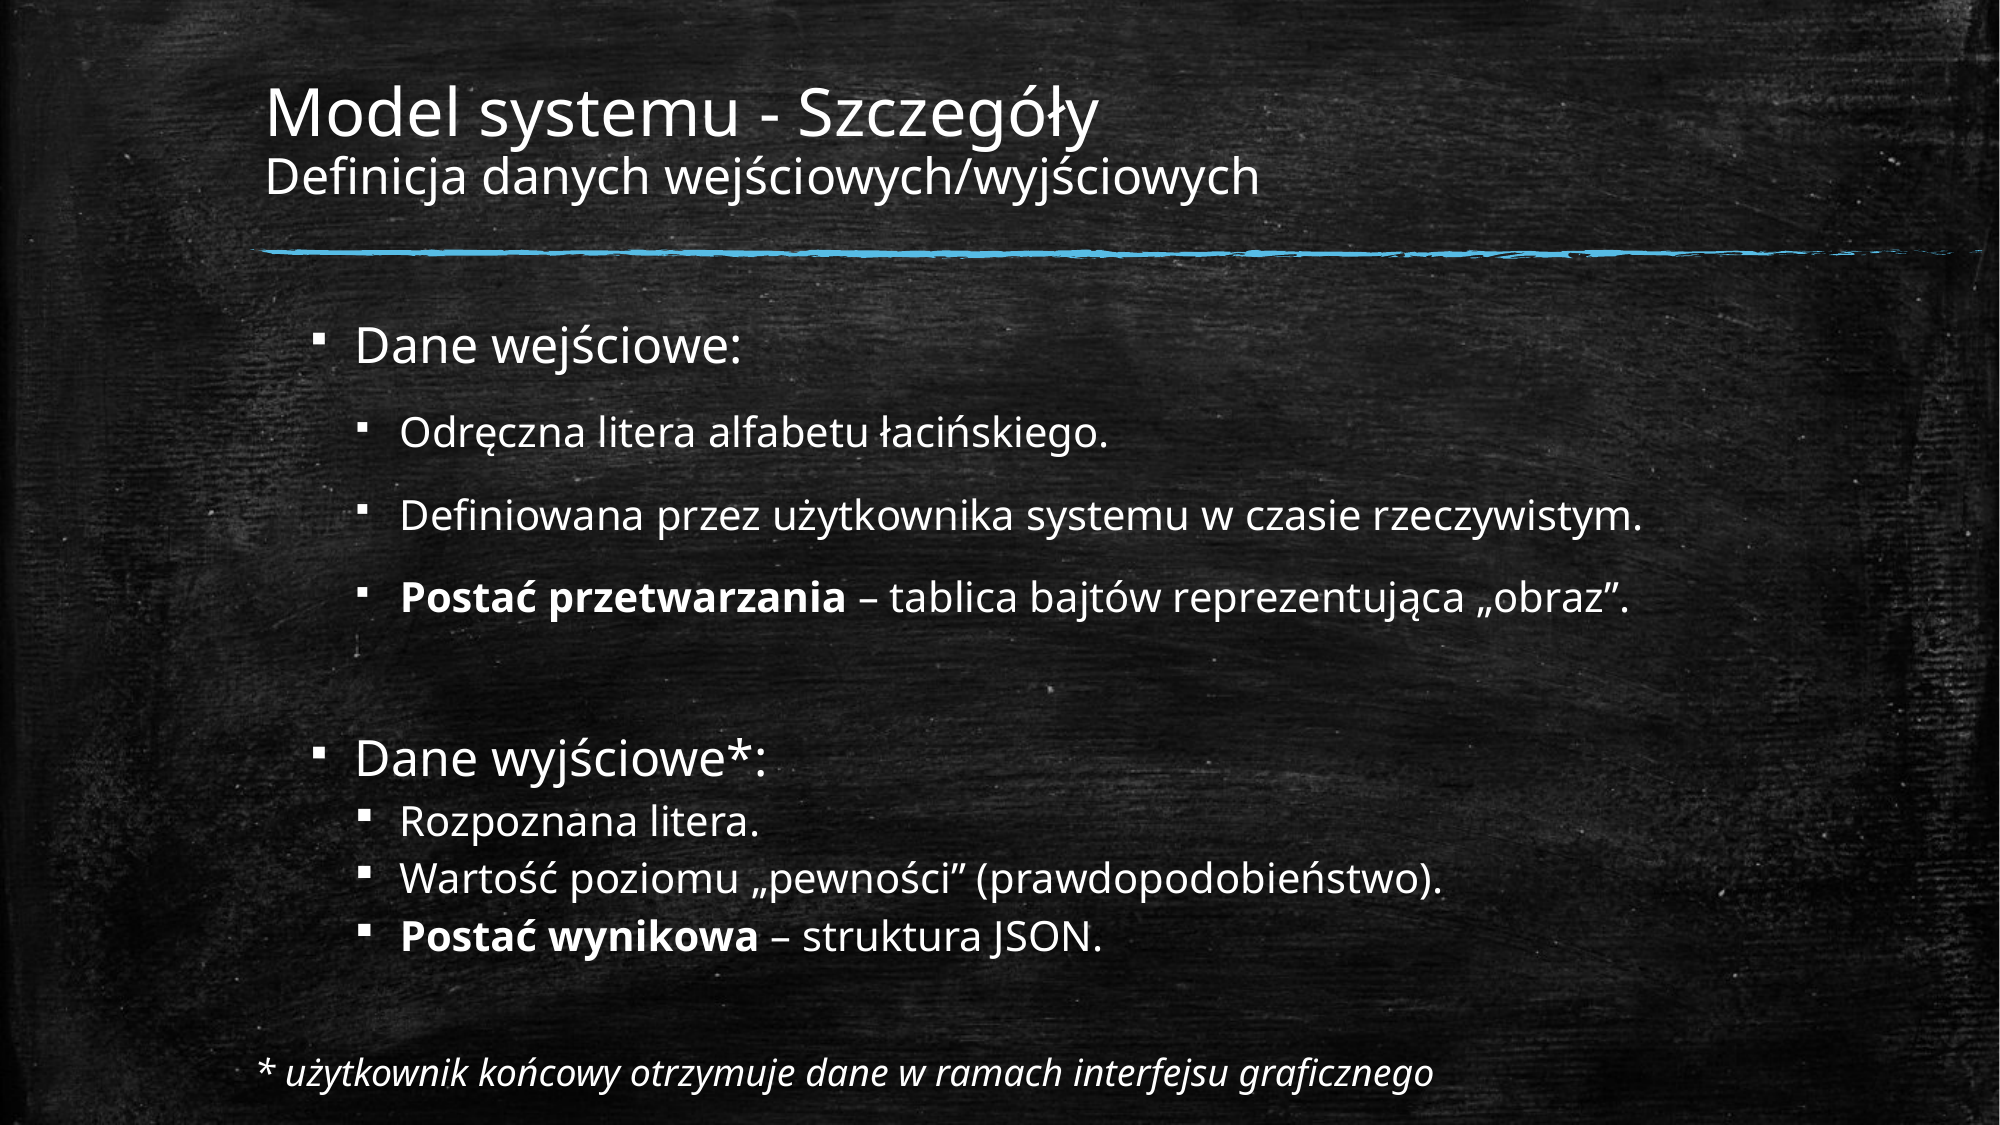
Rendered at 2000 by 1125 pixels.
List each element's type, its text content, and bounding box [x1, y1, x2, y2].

title Model systemu - Szczegóły Definicja danych wejściowych/wyjściowych [249, 45, 1750, 213]
text_box * użytkownik końcowy otrzymuje dane w ramach interfejsu graficznego [239, 1046, 1451, 1102]
list Dane wejściowe: Odręczna litera alfabetu łacińskiego. Definiowana przez użytkownika systemu w czasie rzeczywistym. Postać przetwarzania – tablica bajtów reprezentująca „obraz”. Dane wyjściowe*: Rozpoznana litera. Wartość poziomu „pewności” (prawdopodobieństwo). Postać wynikowa – struktura JSON. [249, 312, 1792, 1013]
